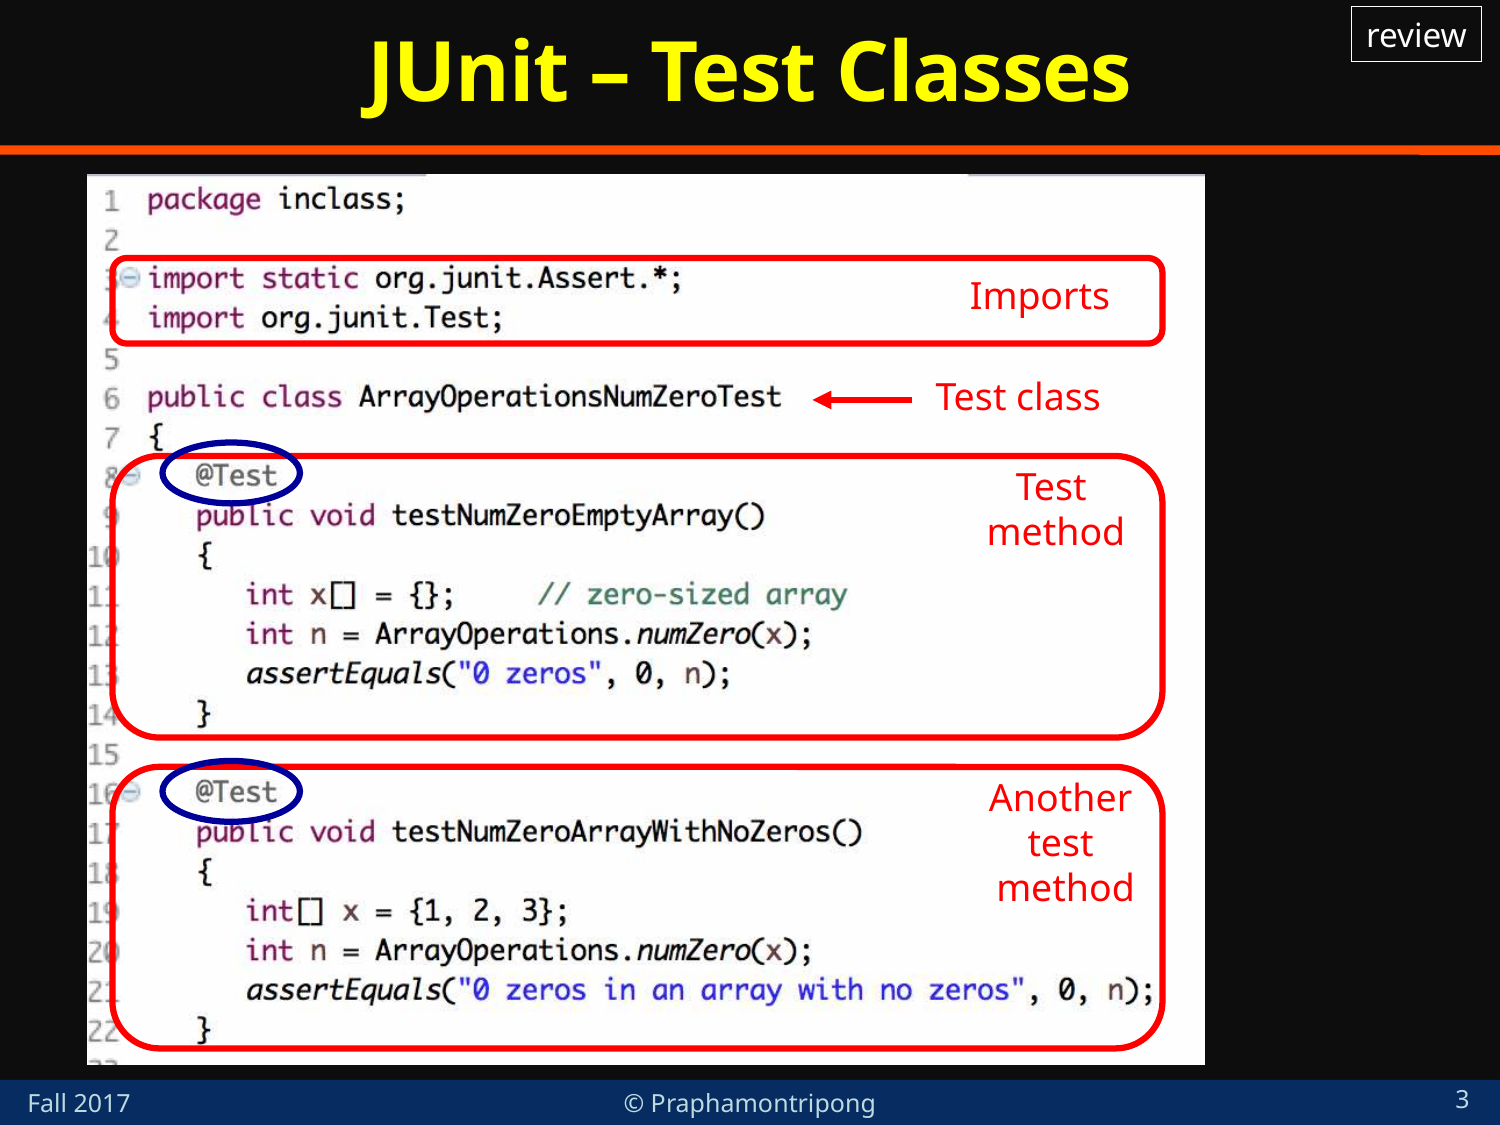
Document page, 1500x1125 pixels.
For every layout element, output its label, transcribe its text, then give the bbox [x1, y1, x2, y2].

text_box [112, 455, 1163, 738]
text_box review [1351, 6, 1482, 62]
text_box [112, 766, 1163, 1049]
title JUnit – Test Classes [0, 0, 1500, 150]
picture [87, 174, 1205, 1065]
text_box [812, 365, 1126, 427]
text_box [112, 257, 1163, 344]
